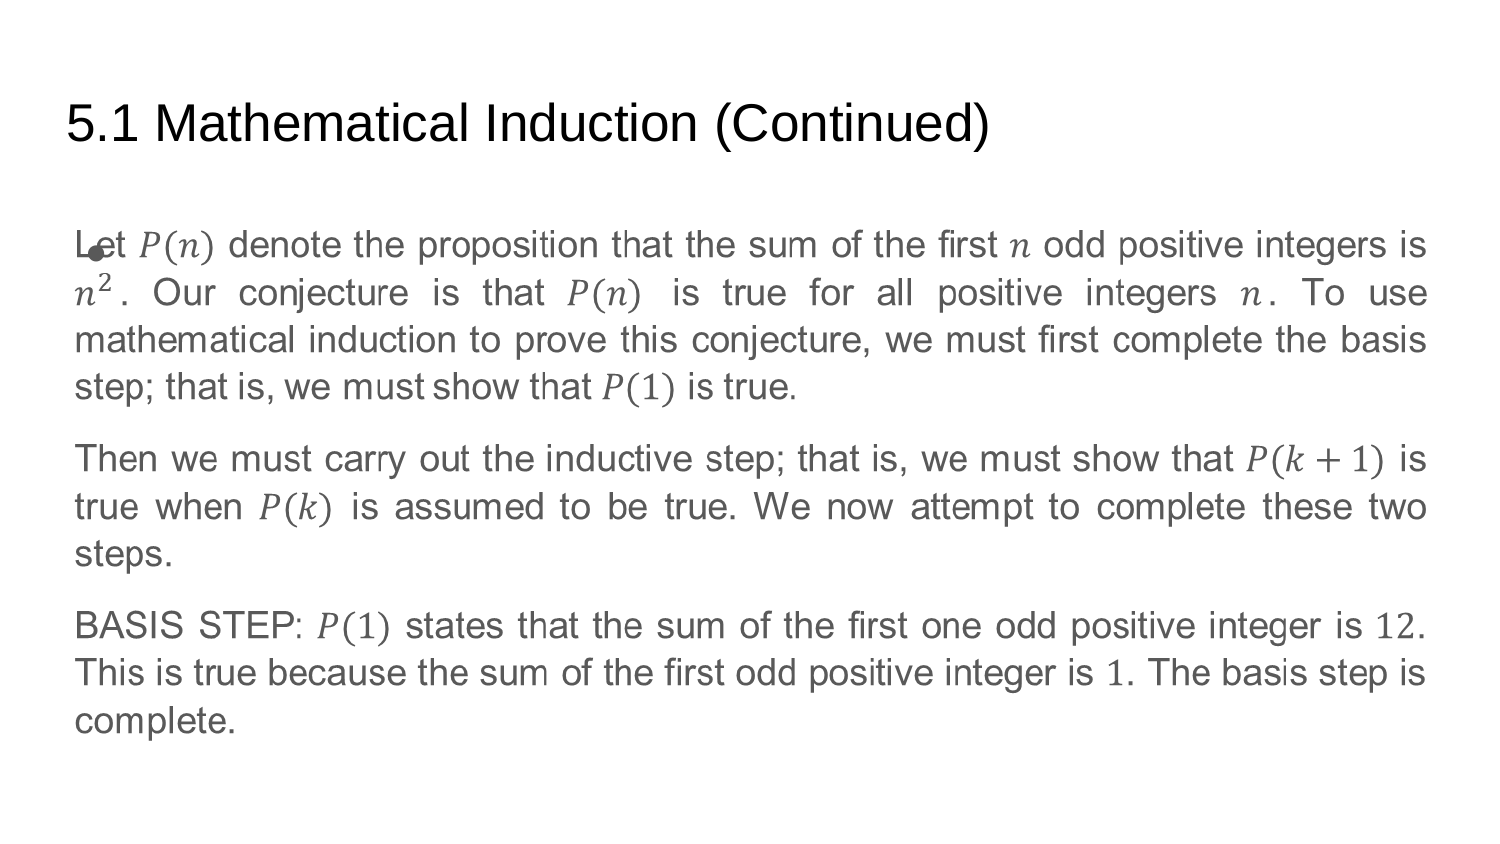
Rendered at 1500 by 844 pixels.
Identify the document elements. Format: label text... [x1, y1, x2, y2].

title 5.1 Mathematical Induction (Continued) [51, 72, 1449, 167]
list [51, 207, 1449, 768]
